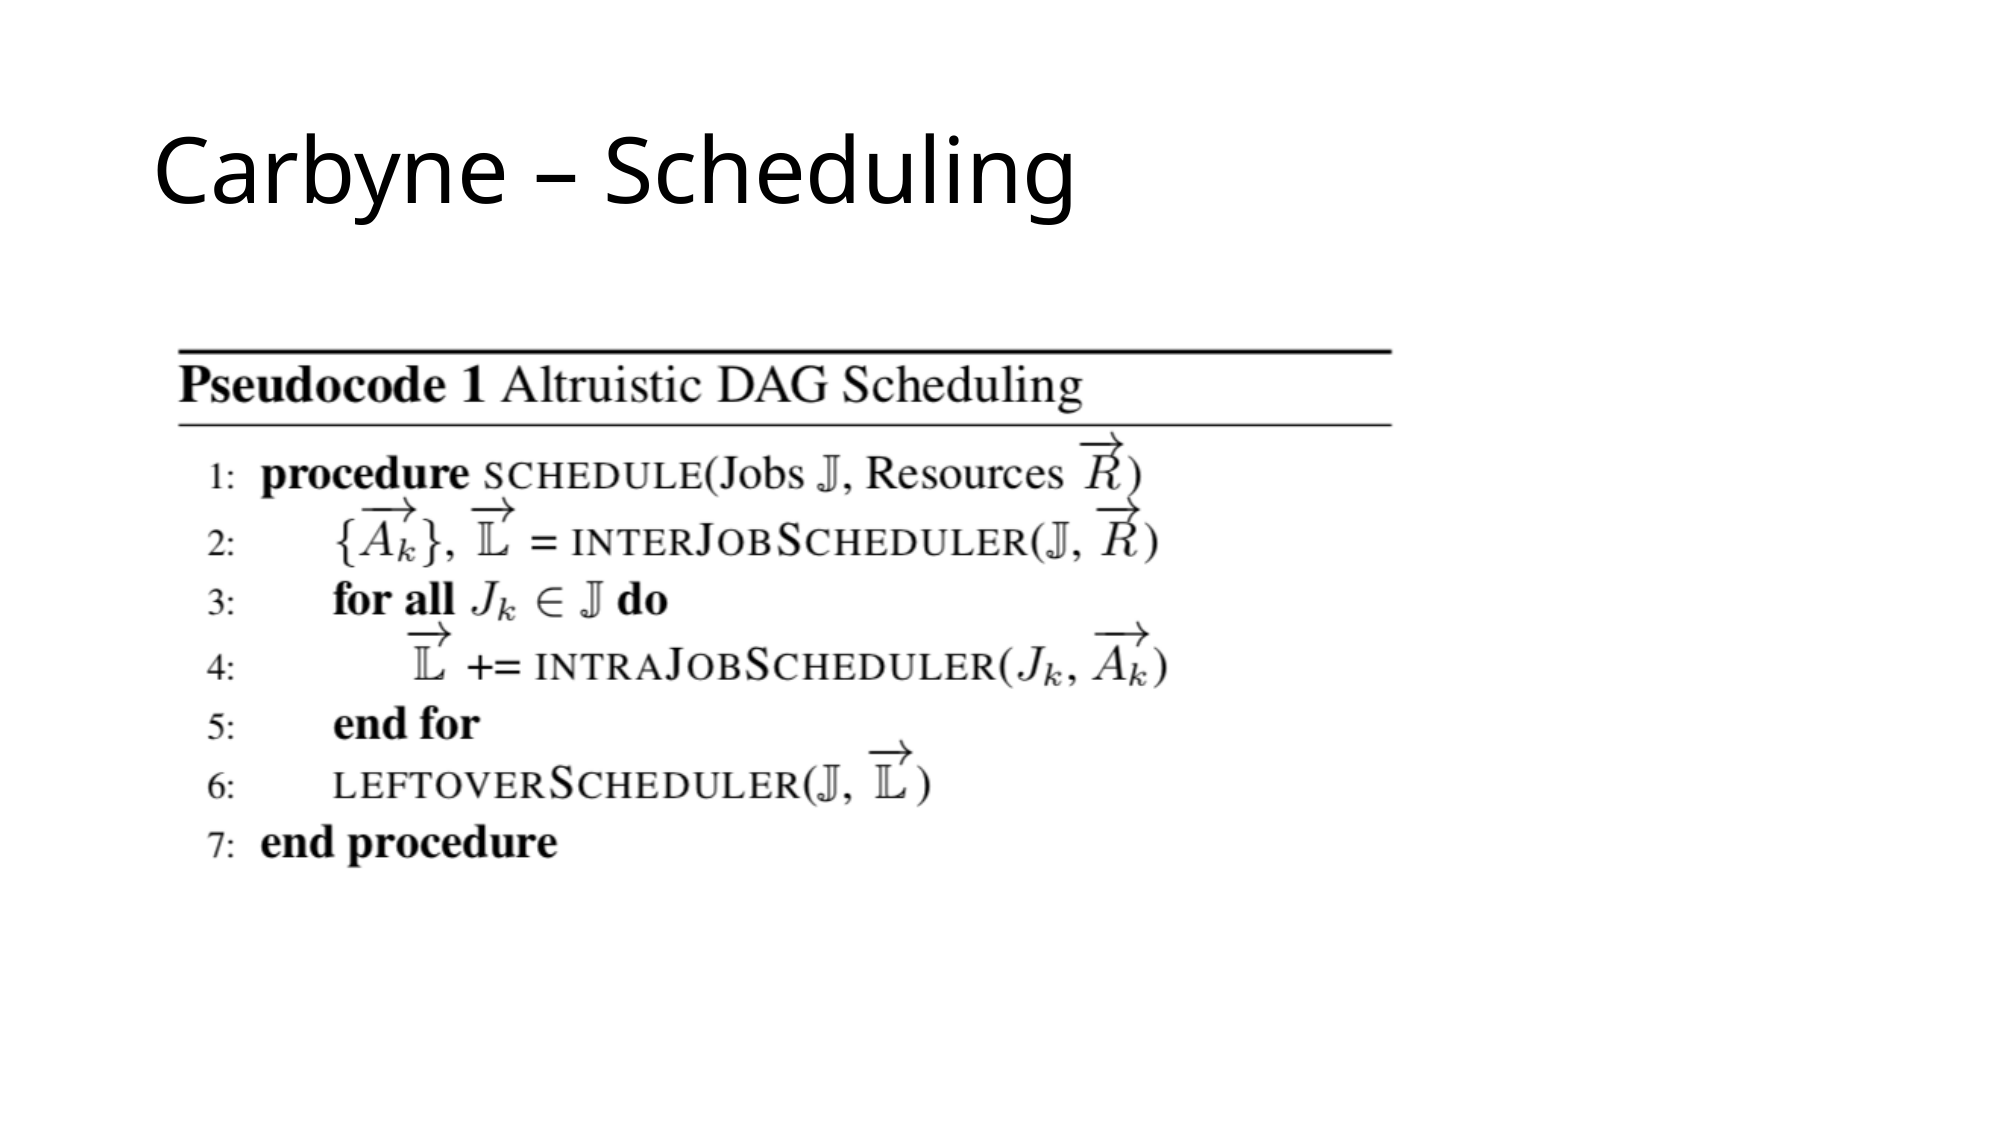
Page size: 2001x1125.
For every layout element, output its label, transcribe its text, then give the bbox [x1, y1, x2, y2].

title Carbyne – Scheduling [137, 64, 1967, 283]
picture [137, 311, 1452, 897]
